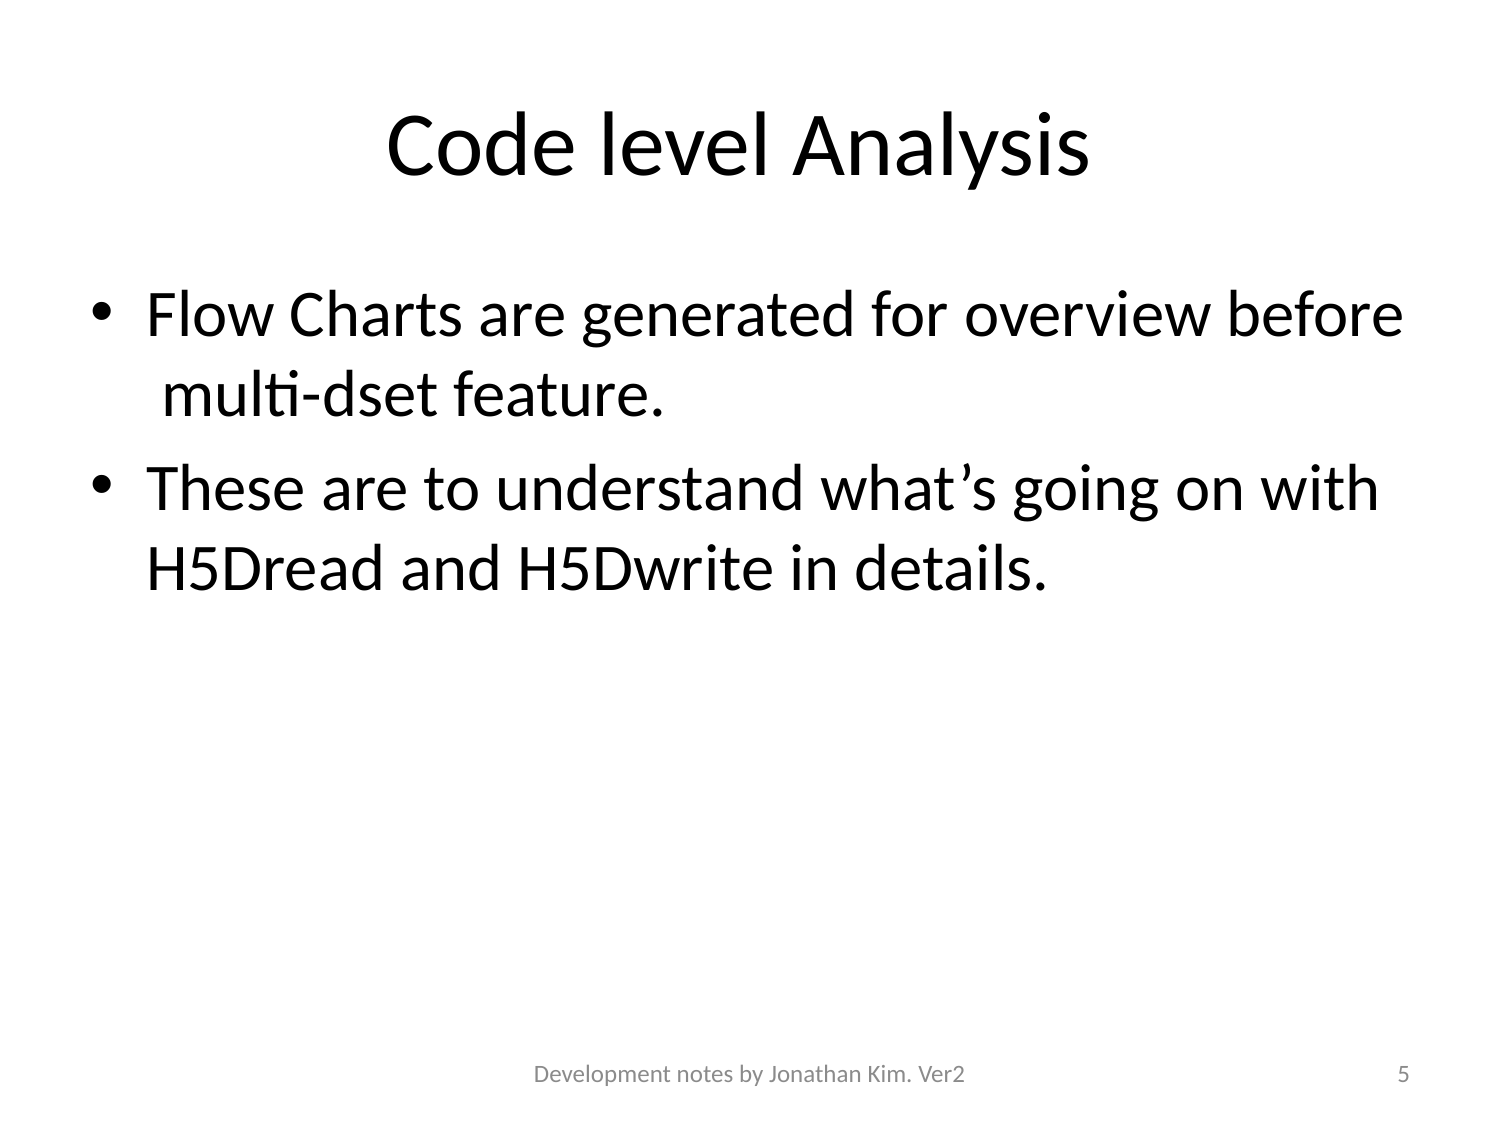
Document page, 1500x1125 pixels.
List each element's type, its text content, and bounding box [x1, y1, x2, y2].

slide_number 5 [1074, 1042, 1425, 1103]
footer Development notes by Jonathan Kim. Ver2 [512, 1042, 988, 1103]
title Code level Analysis [75, 45, 1425, 233]
list Flow Charts are generated for overview before multi-dset feature. These are to understand what’s going on with H5Dread and H5Dwrite in details. [75, 262, 1425, 1005]
